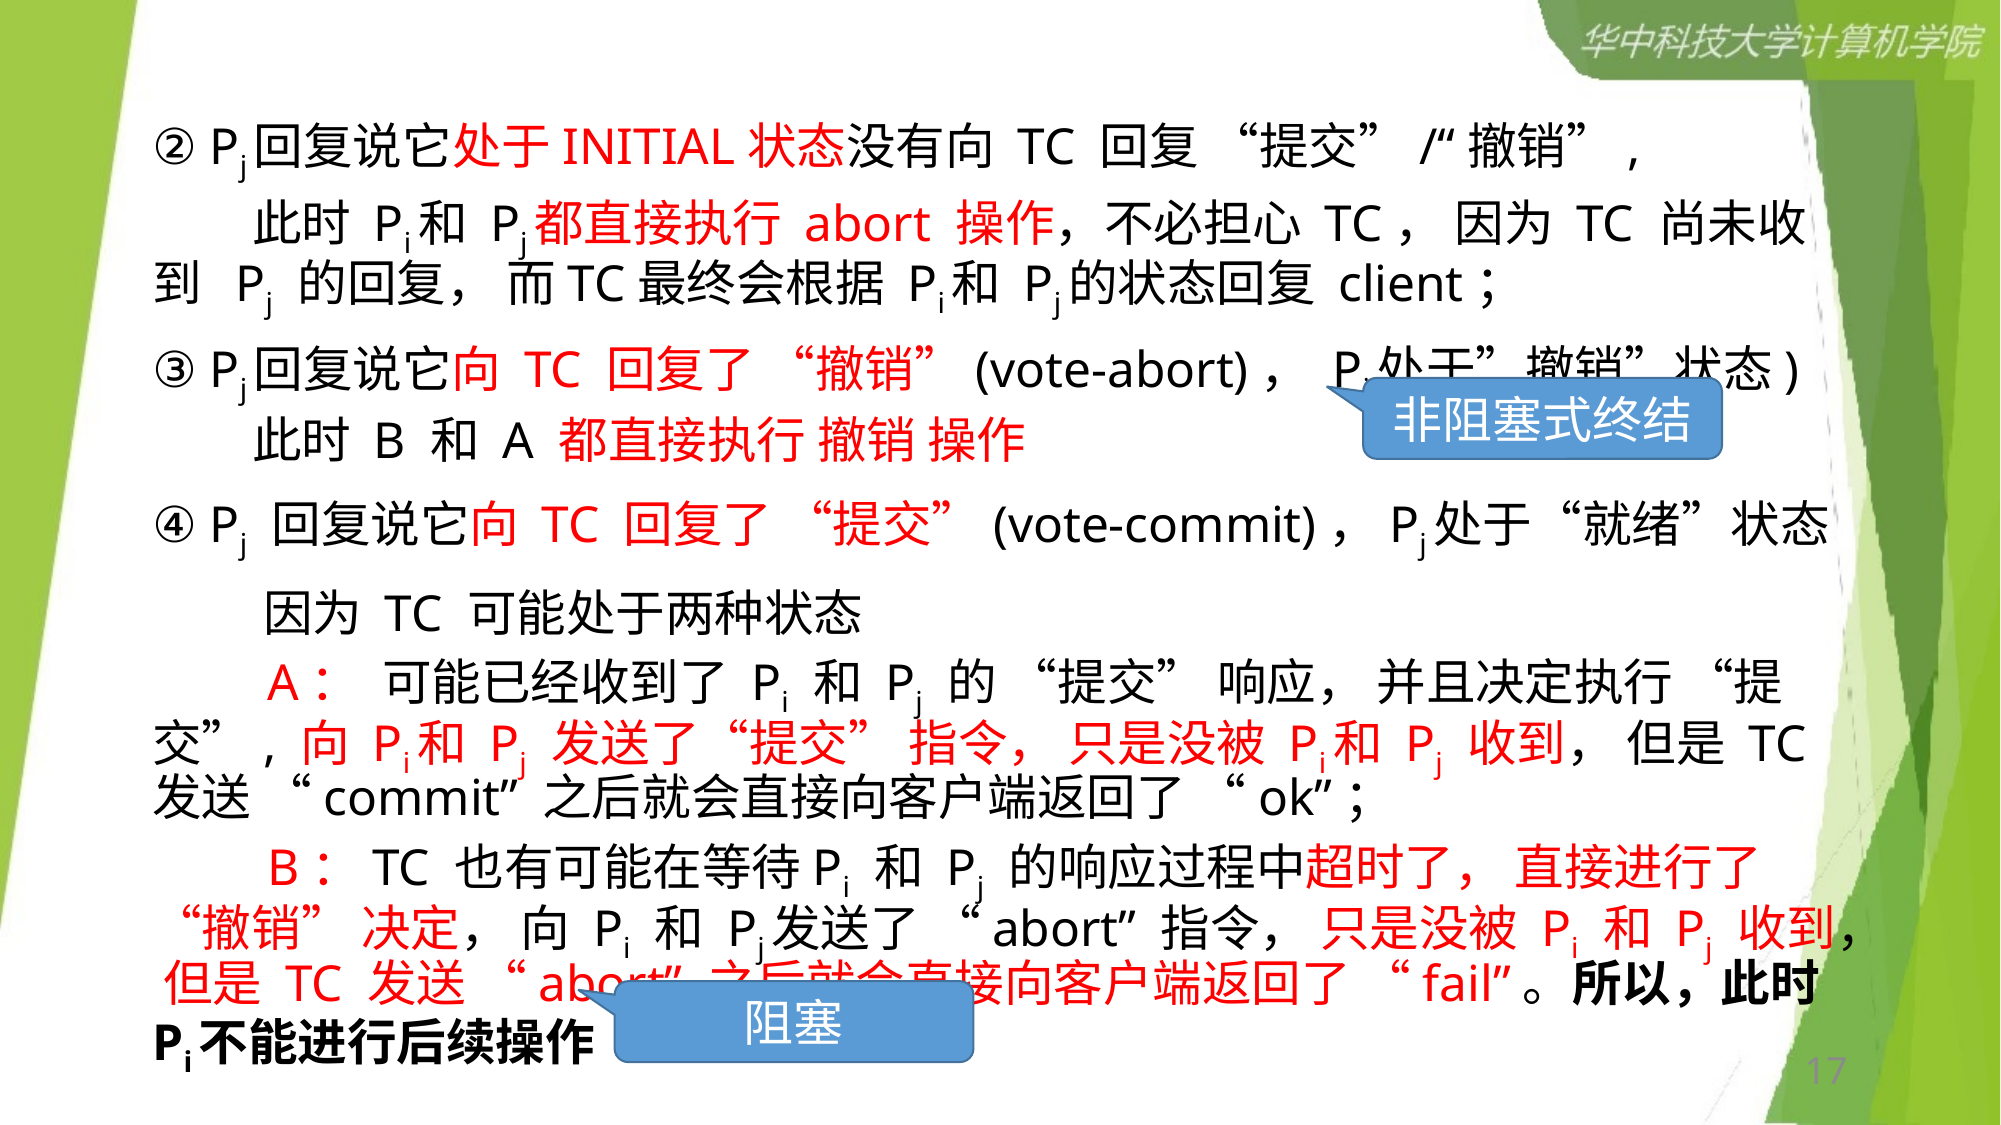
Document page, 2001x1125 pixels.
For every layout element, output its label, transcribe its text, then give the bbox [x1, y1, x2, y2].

picture [0, 0, 2001, 1125]
text_box 阻塞 [577, 980, 975, 1064]
list ② Pj回复说它处于INITIAL状态没有向 TC 回复 “提交”/“撤销”, 此时 Pi和 Pj都直接执行 abort 操作，不必担心 TC， 因为 TC 尚未收到 Pj 的回复， 而TC最终会根据 Pi和 Pj的状态回复 client； ③ Pj回复说它向 TC 回复了 “撤销”(vote-abort)， Pj处于”撤销”状态) 此时 B 和 A 都直接执行 撤销 操作 ④ Pj 回复说它向 TC 回复了 “提交”(vote-commit)，Pj处于“就绪”状态 因为 TC 可能处于两种状态 A： 可能已经收到了 Pi 和 Pj 的 “提交” 响应， 并且决定执行 “提交”, 向 Pi和 Pj 发送了“提交” 指令， 只是没被 Pi和 Pj 收到， 但是 TC 发送 “commit” 之后就会直接向客户端返回了 “ok”； B：TC 也有可能在等待Pi 和 Pj 的响应过程中超时了， 直接进行了 “撤销” 决定， 向 Pi 和 Pj发送了 “abort” 指令， 只是没被 Pi 和 Pj 收到， 但是 TC 发送 “abort” 之后就会直接向客户端返回了 “fail”。所以，此时 Pi不能进行后续操作 [137, 93, 1863, 1103]
slide_number 17 [1412, 1042, 1863, 1103]
text_box 非阻塞式终结 [1326, 376, 1724, 460]
